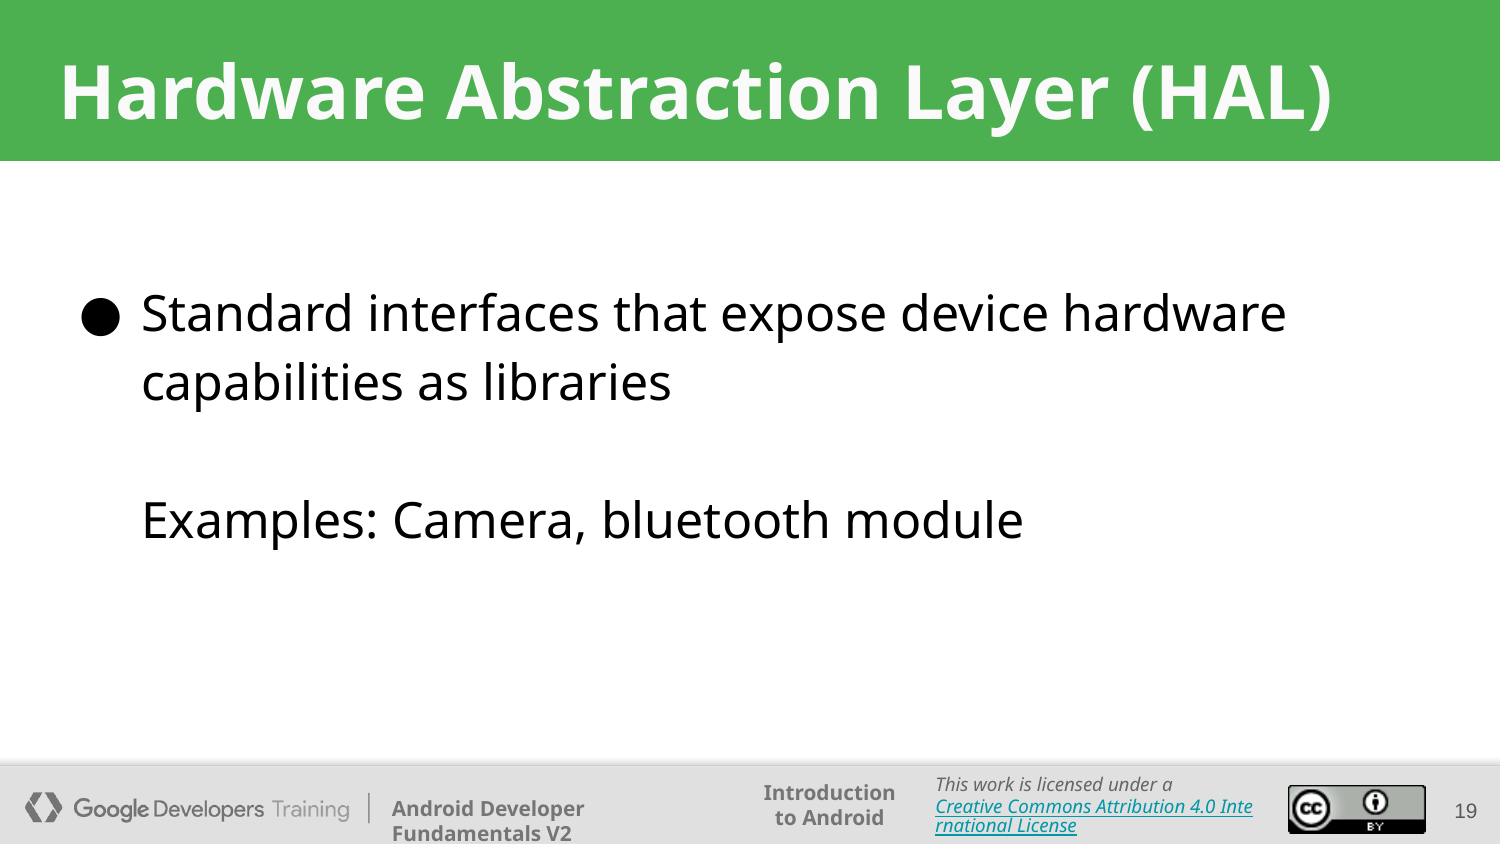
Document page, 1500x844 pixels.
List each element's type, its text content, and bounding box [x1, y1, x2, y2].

title Hardware Abstraction Layer (HAL) [43, 29, 1441, 124]
list Standard interfaces that expose device hardware capabilities as libraries Examples: Camera, bluetooth module [51, 176, 1449, 737]
picture [0, 161, 1500, 844]
slide_number 19 [1402, 777, 1493, 842]
